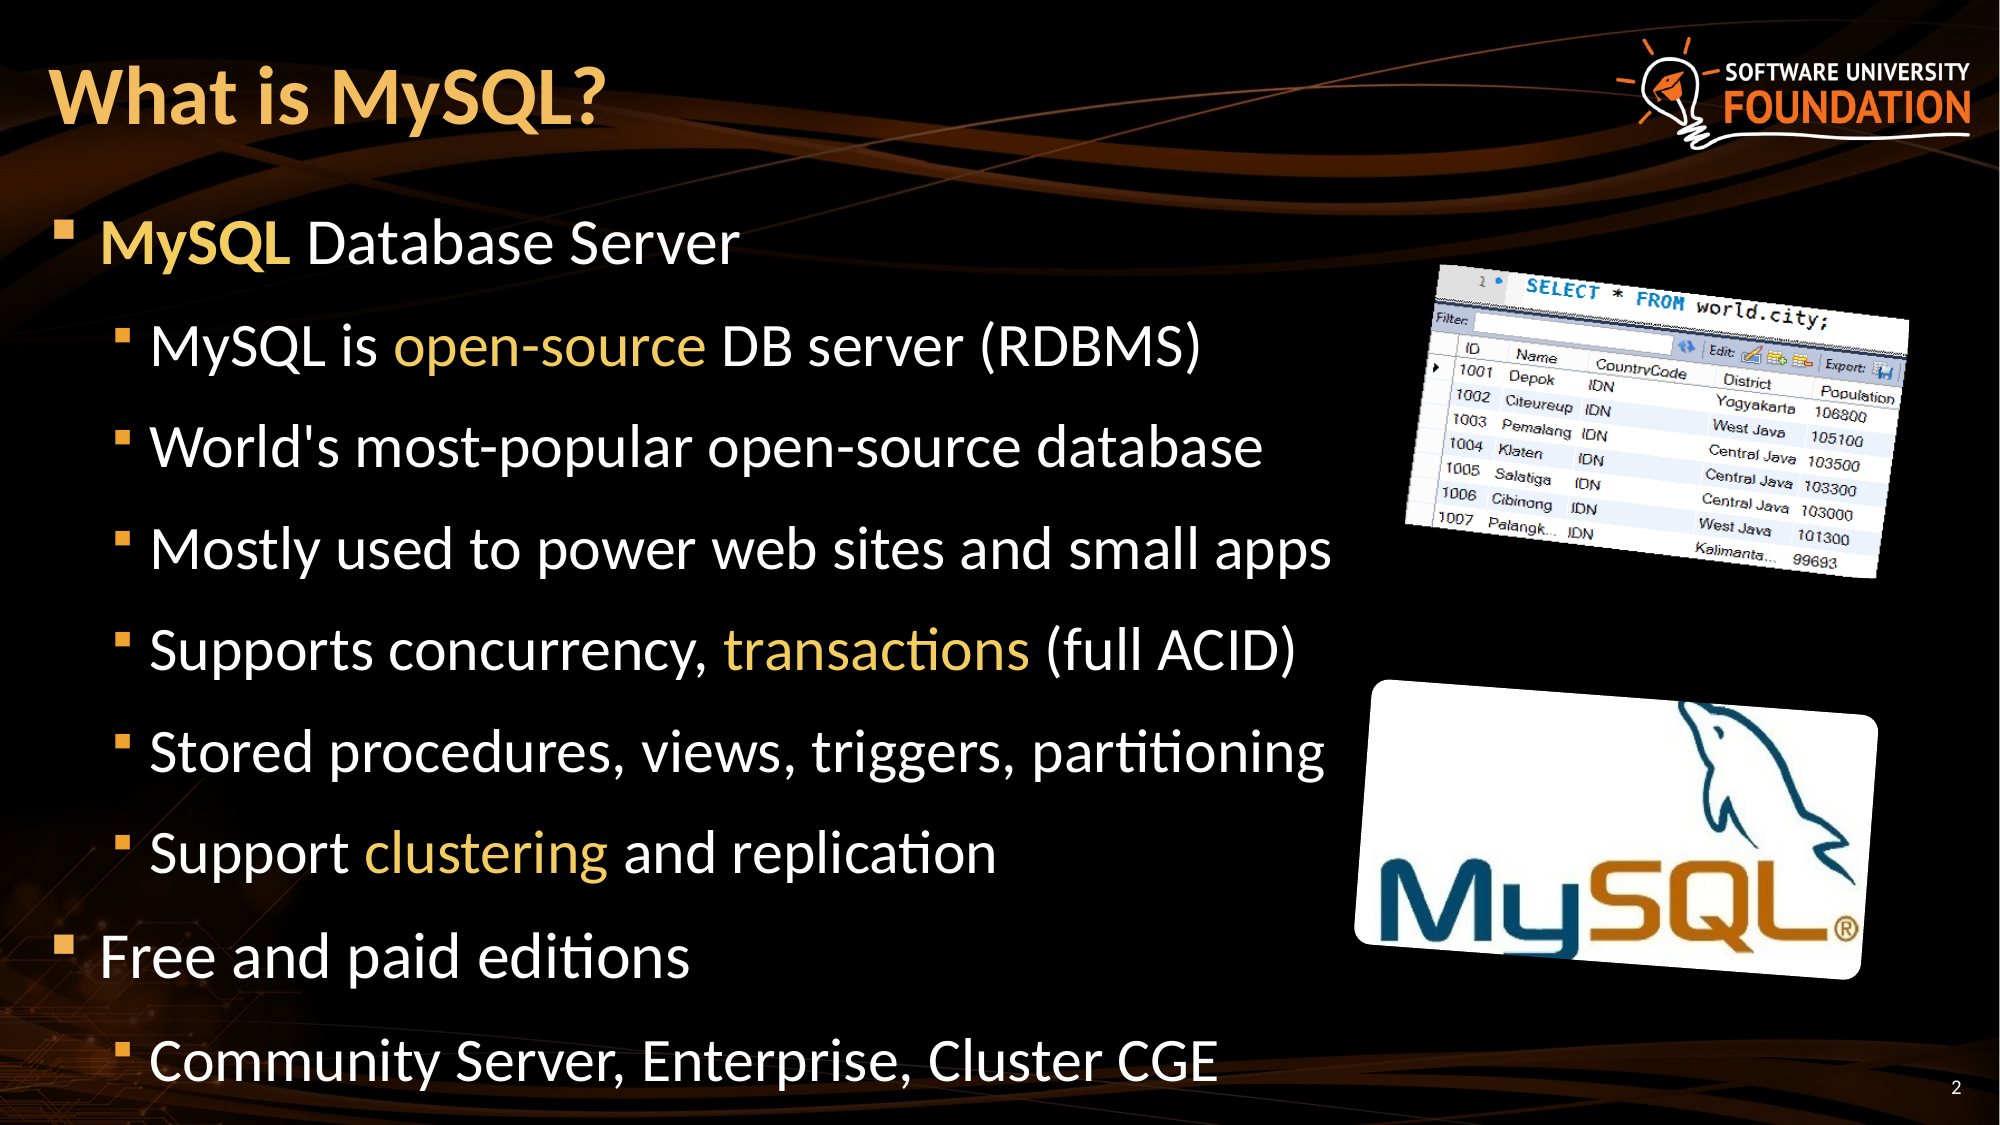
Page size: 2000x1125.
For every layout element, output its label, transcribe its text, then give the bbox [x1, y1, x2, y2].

picture [0, 0, 2000, 1125]
list MySQL Database Server MySQL is open-source DB server (RDBMS) World's most-popular open-source database Mostly used to power web sites and small apps Supports concurrency, transactions (full ACID) Stored procedures, views, triggers, partitioning Support clustering and replication Free and paid editions Community Server, Enterprise, Cluster CGE [31, 188, 1968, 1103]
title What is MySQL? [30, 6, 1602, 189]
